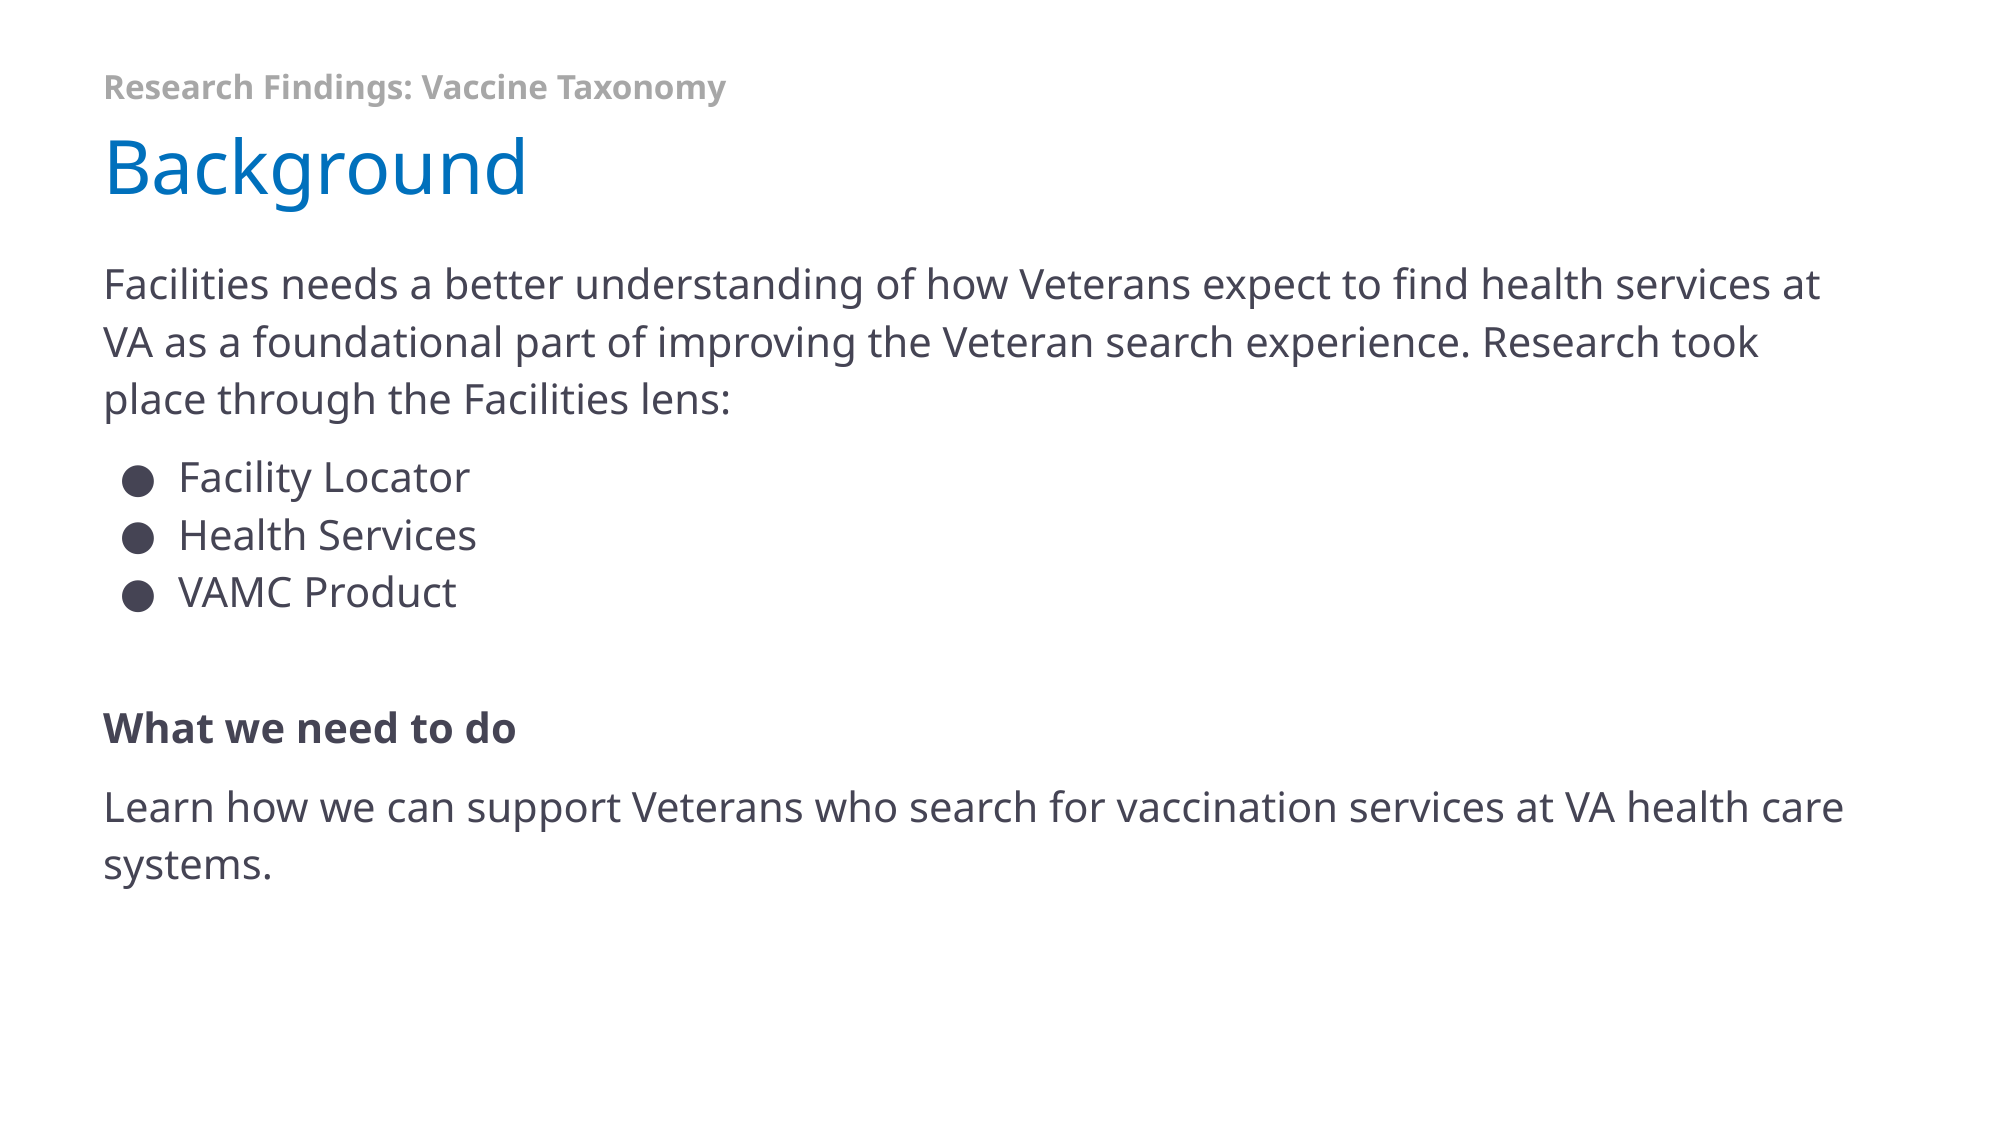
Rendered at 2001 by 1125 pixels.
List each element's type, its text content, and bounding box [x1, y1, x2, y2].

title Background [95, 111, 1745, 223]
list Facilities needs a better understanding of how Veterans expect to find health services at VA as a foundational part of improving the Veteran search experience. Research took place through the Facilities lens: Facility Locator Health Services VAMC Product What we need to do Learn how we can support Veterans who search for vaccination services at VA health care systems. [95, 242, 1878, 917]
subtitle Research Findings: Vaccine Taxonomy [95, 52, 1218, 112]
